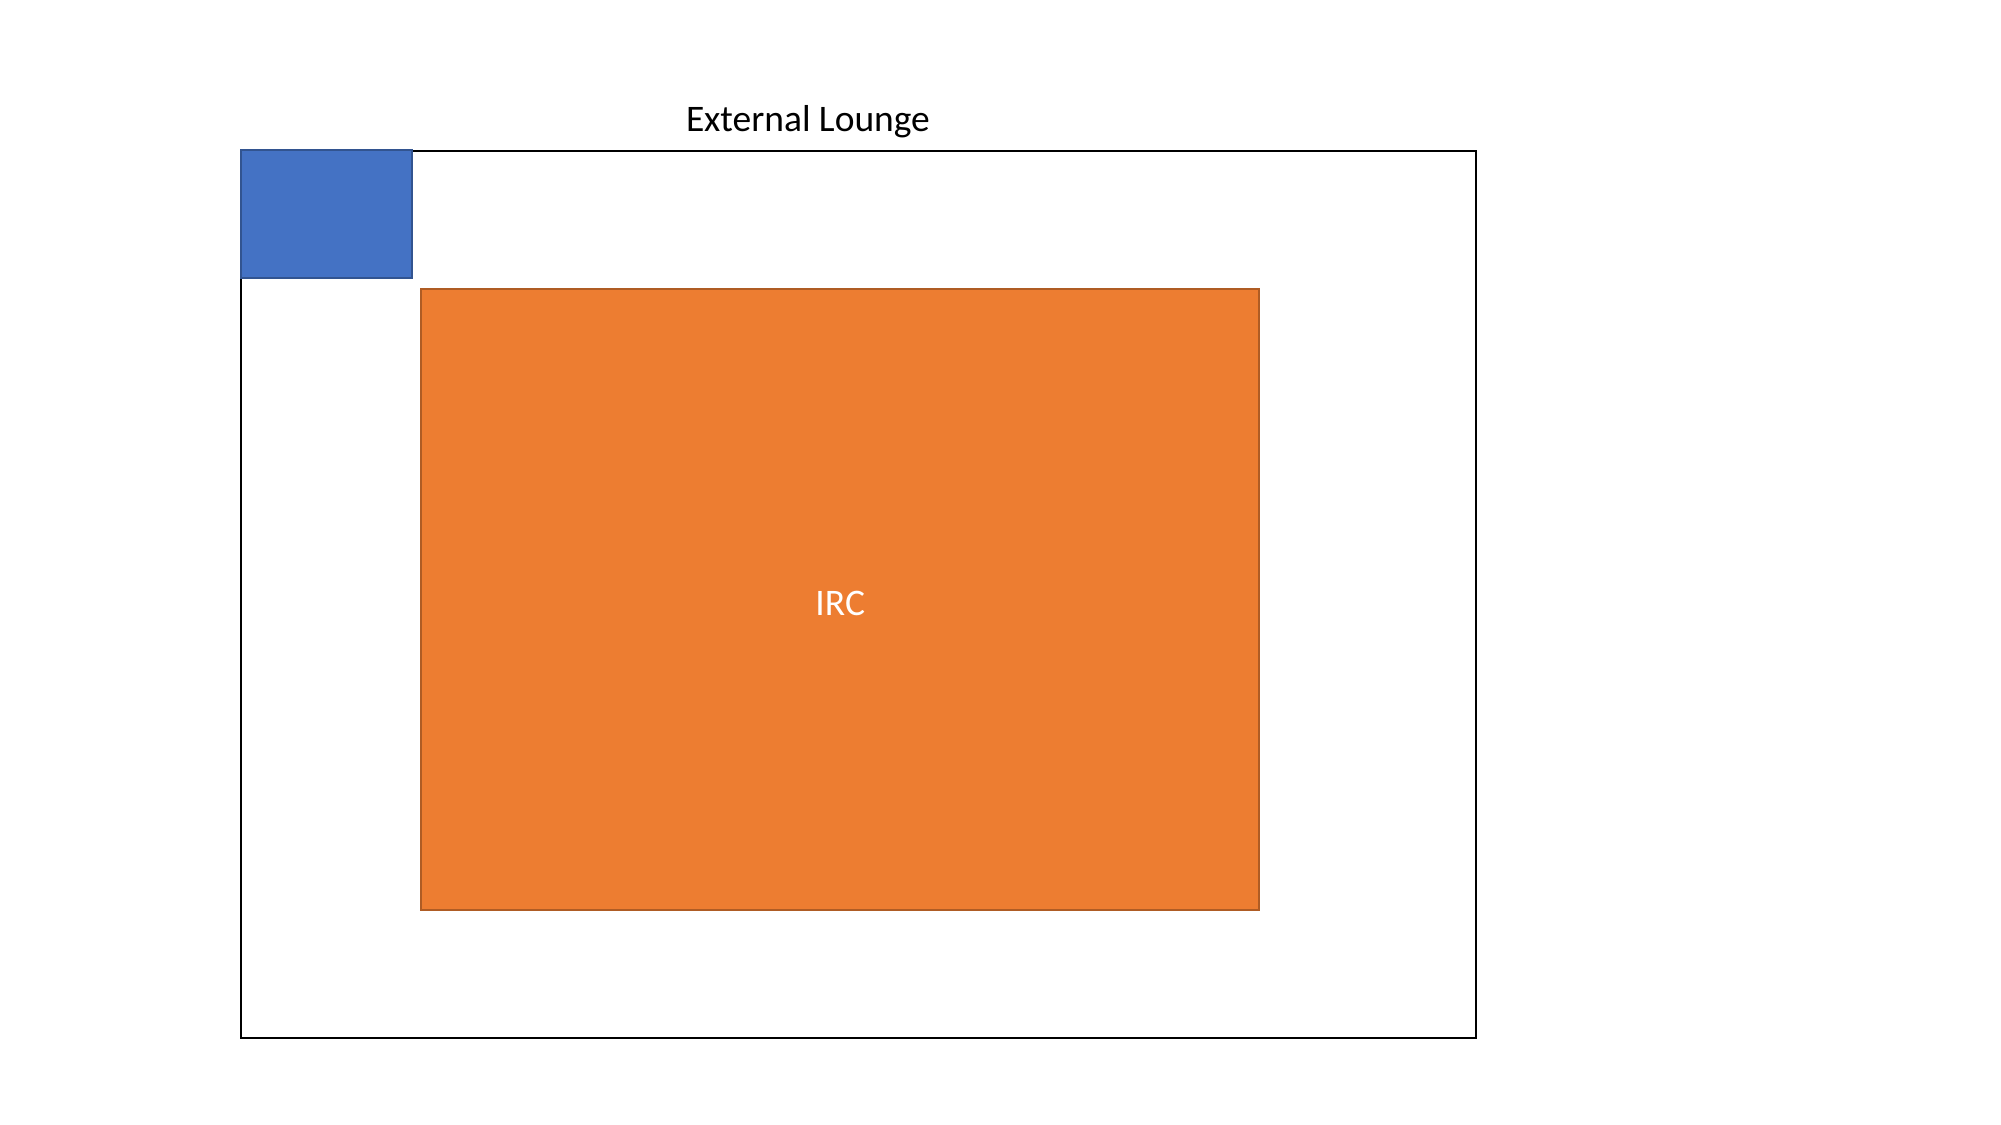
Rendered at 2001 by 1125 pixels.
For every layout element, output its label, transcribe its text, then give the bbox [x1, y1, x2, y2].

text_box [240, 150, 1477, 1039]
text_box [240, 149, 413, 279]
text_box IRC [420, 288, 1260, 911]
text_box External Lounge [671, 86, 946, 147]
